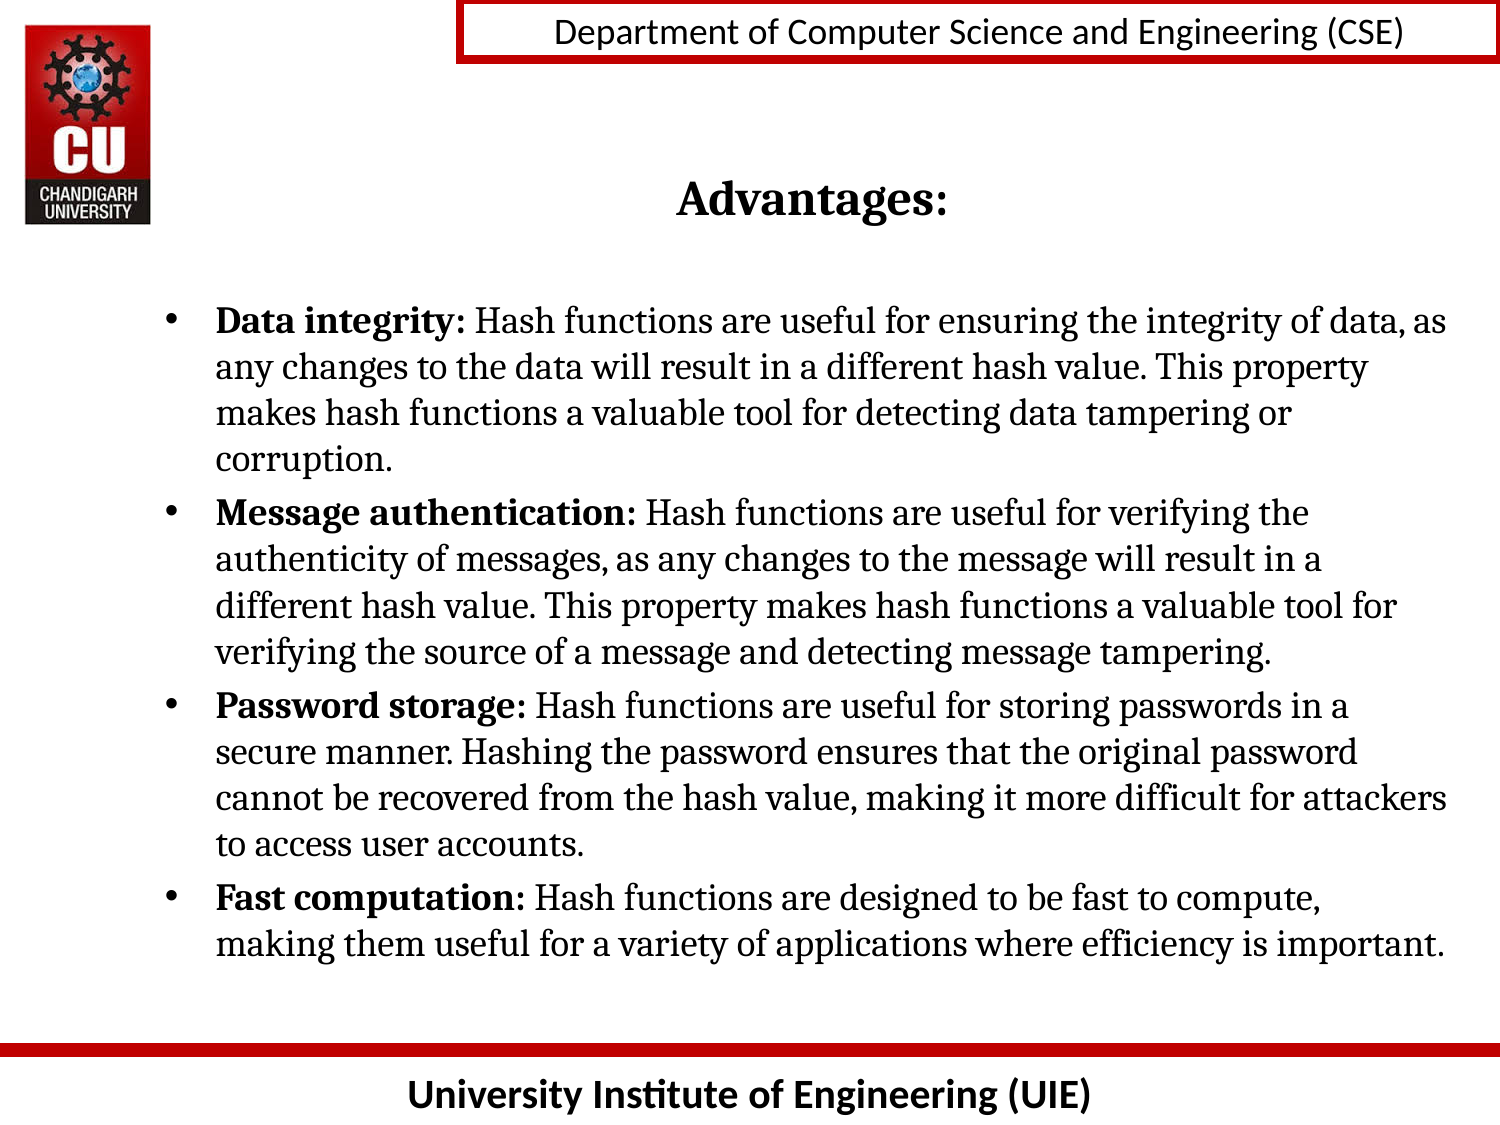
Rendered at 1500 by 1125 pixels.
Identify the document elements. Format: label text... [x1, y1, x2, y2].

list Data integrity: Hash functions are useful for ensuring the integrity of data, as any changes to the data will result in a different hash value. This property makes hash functions a valuable tool for detecting data tampering or corruption. Message authentication: Hash functions are useful for verifying the authenticity of messages, as any changes to the message will result in a different hash value. This property makes hash functions a valuable tool for verifying the source of a message and detecting message tampering. Password storage: Hash functions are useful for storing passwords in a secure manner. Hashing the password ensures that the original password cannot be recovered from the hash value, making it more difficult for attackers to access user accounts. Fast computation: Hash functions are designed to be fast to compute, making them useful for a variety of applications where efficiency is important. [150, 287, 1463, 1025]
picture [24, 24, 151, 225]
title Advantages: [162, 174, 1463, 275]
